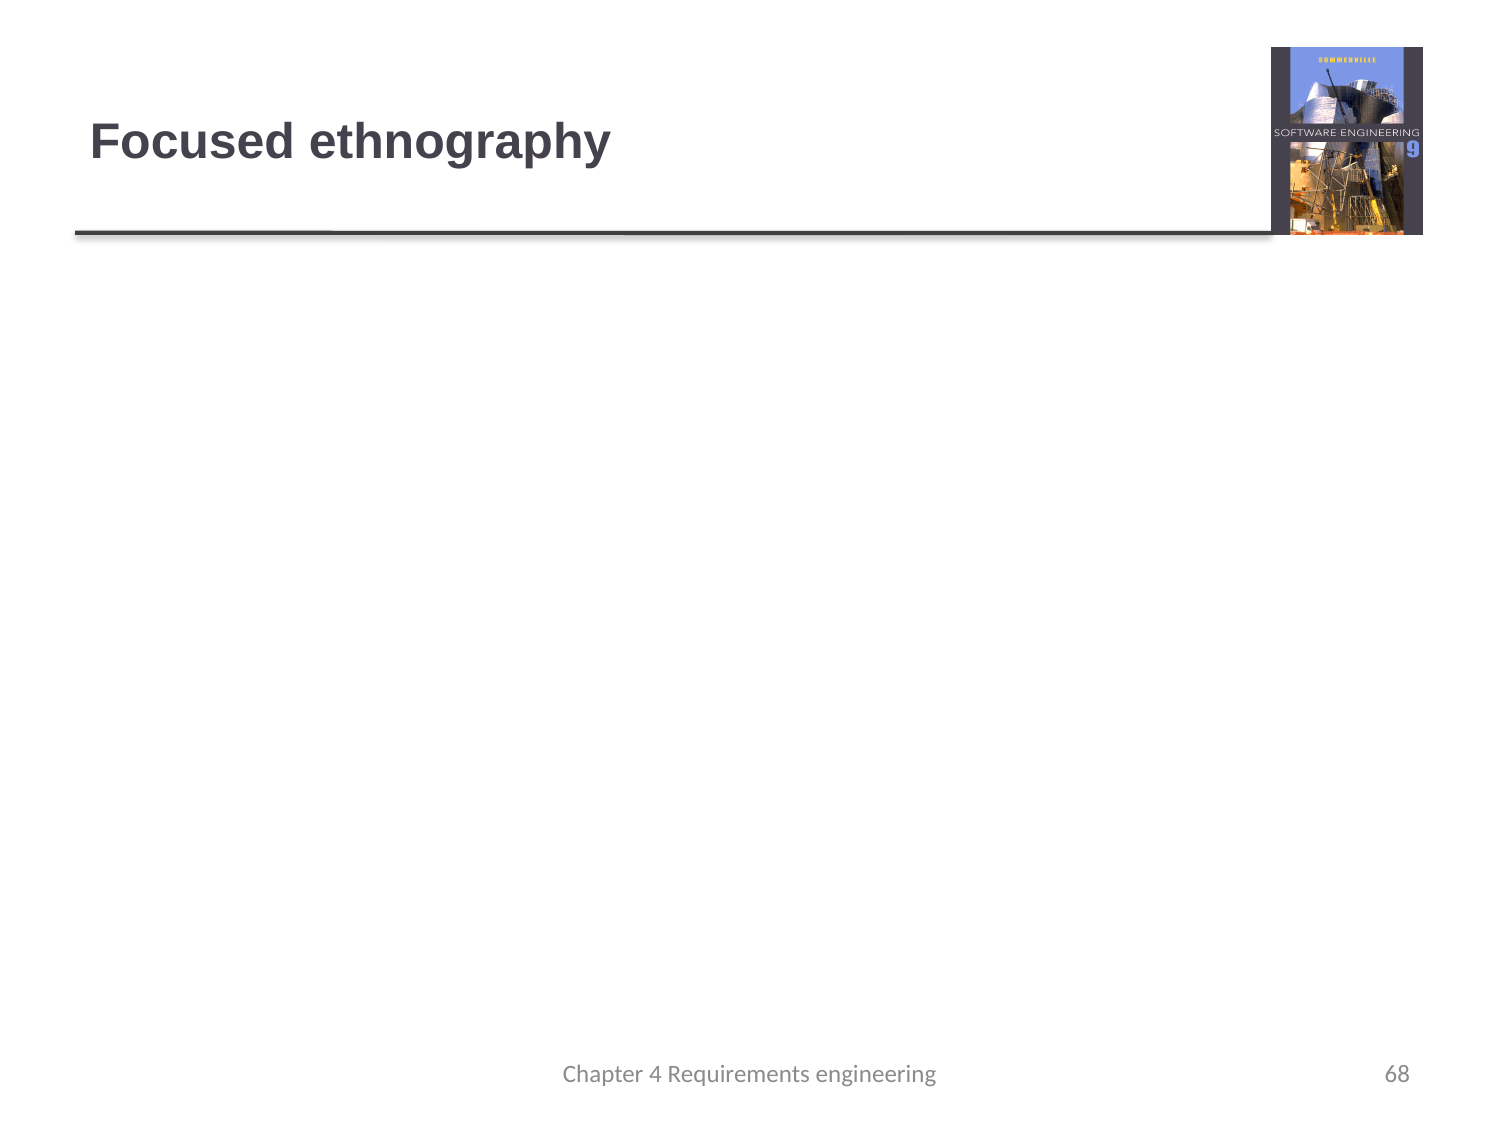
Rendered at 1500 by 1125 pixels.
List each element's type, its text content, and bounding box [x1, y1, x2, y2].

slide_number 68 [1074, 1042, 1425, 1103]
footer Chapter 4 Requirements engineering [512, 1042, 988, 1103]
picture [1272, 47, 1423, 235]
title Focused ethnography [74, 44, 1272, 233]
